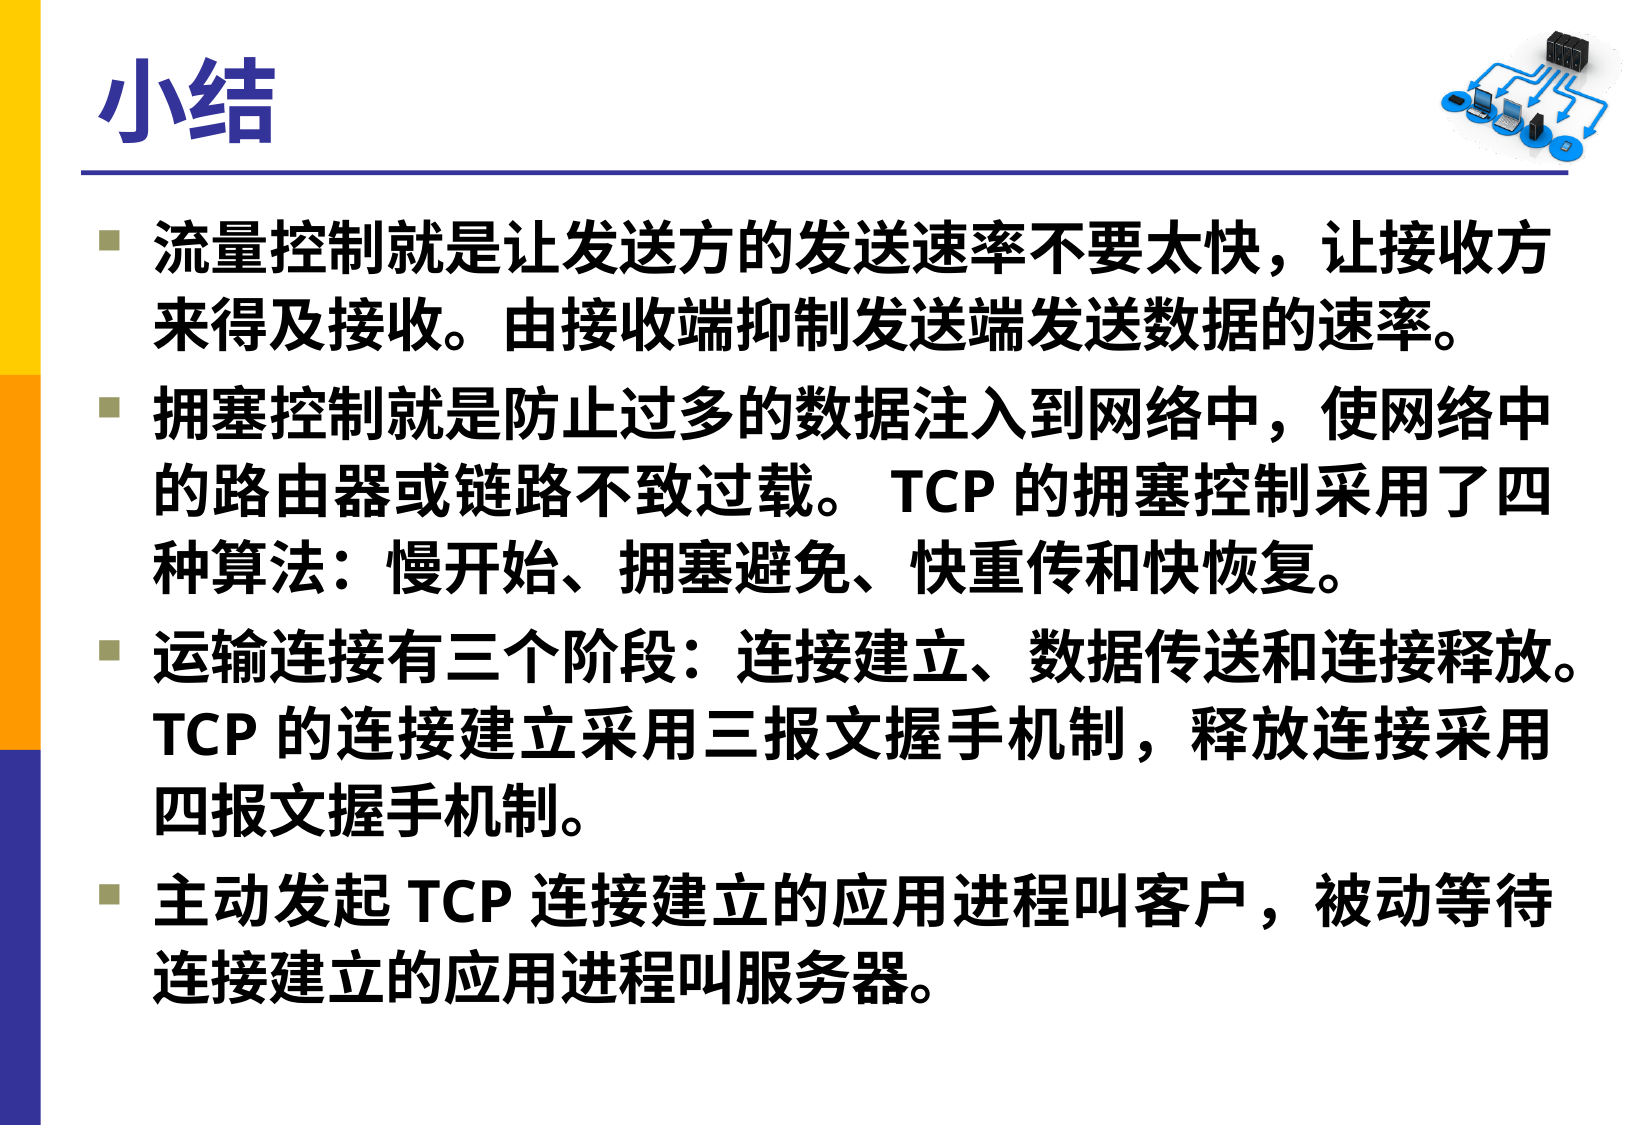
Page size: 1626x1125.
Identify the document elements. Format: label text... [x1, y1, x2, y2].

list 流量控制就是让发送方的发送速率不要太快，让接收方来得及接收。由接收端抑制发送端发送数据的速率。 拥塞控制就是防止过多的数据注入到网络中，使网络中的路由器或链路不致过载。TCP的拥塞控制采用了四种算法：慢开始、拥塞避免、快重传和快恢复。 运输连接有三个阶段：连接建立、数据传送和连接释放。TCP的连接建立采用三报文握手机制，释放连接采用四报文握手机制。 主动发起TCP连接建立的应用进程叫客户，被动等待连接建立的应用进程叫服务器。 [81, 196, 1569, 1071]
title 小结 [81, 30, 1569, 161]
picture [1438, 30, 1624, 165]
